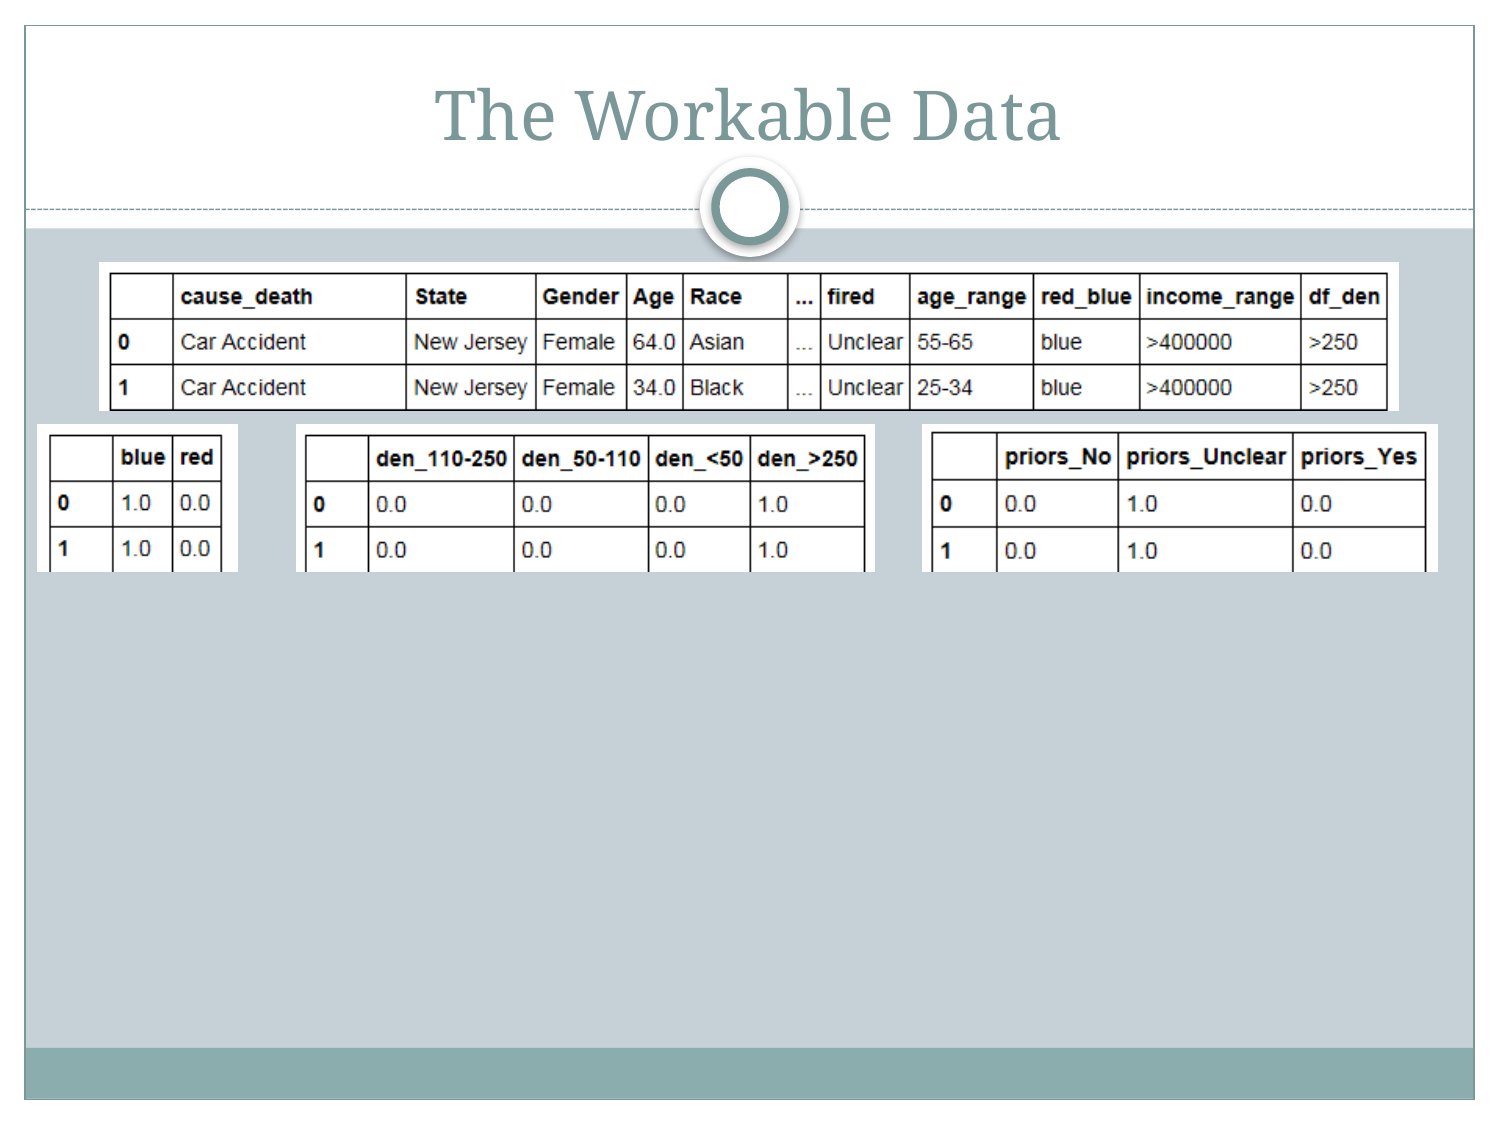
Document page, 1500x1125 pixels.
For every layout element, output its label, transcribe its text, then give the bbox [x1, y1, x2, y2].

picture [922, 424, 1438, 573]
title The Workable Data [49, 37, 1450, 162]
picture [37, 424, 238, 573]
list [296, 424, 876, 573]
picture [99, 262, 1399, 412]
